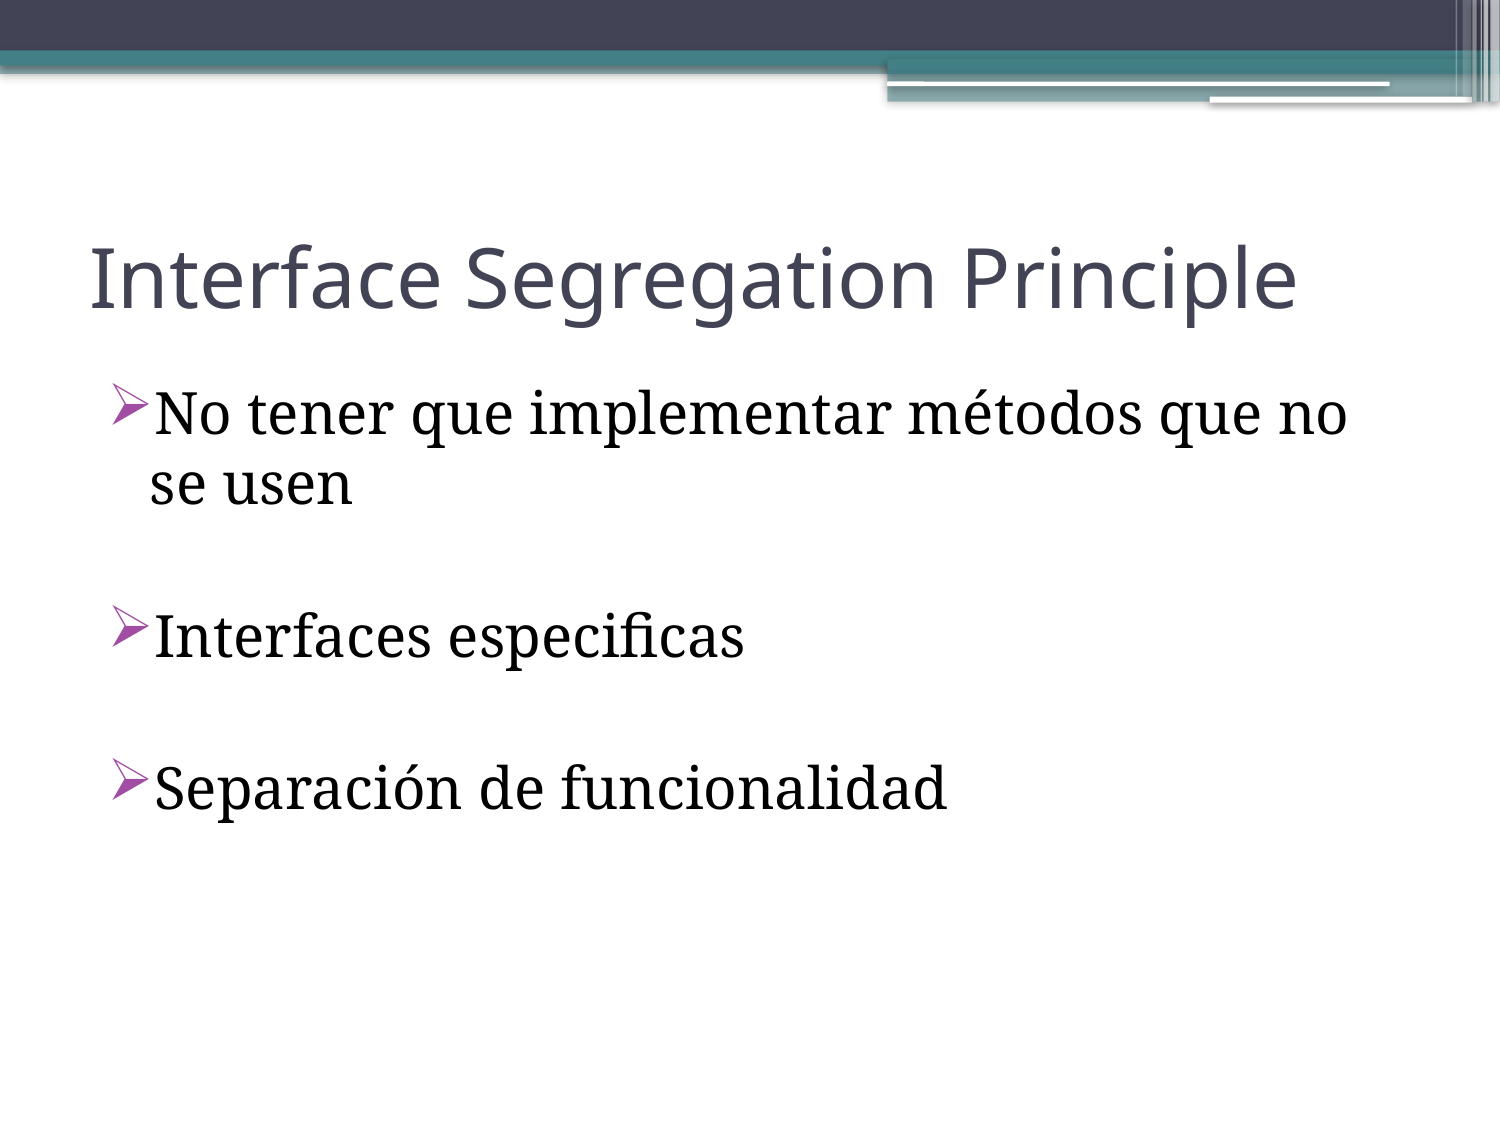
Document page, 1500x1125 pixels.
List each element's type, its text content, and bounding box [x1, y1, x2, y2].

title Interface Segregation Principle [75, 187, 1425, 363]
list No tener que implementar métodos que no se usen Interfaces especificas Separación de funcionalidad [75, 368, 1425, 1079]
